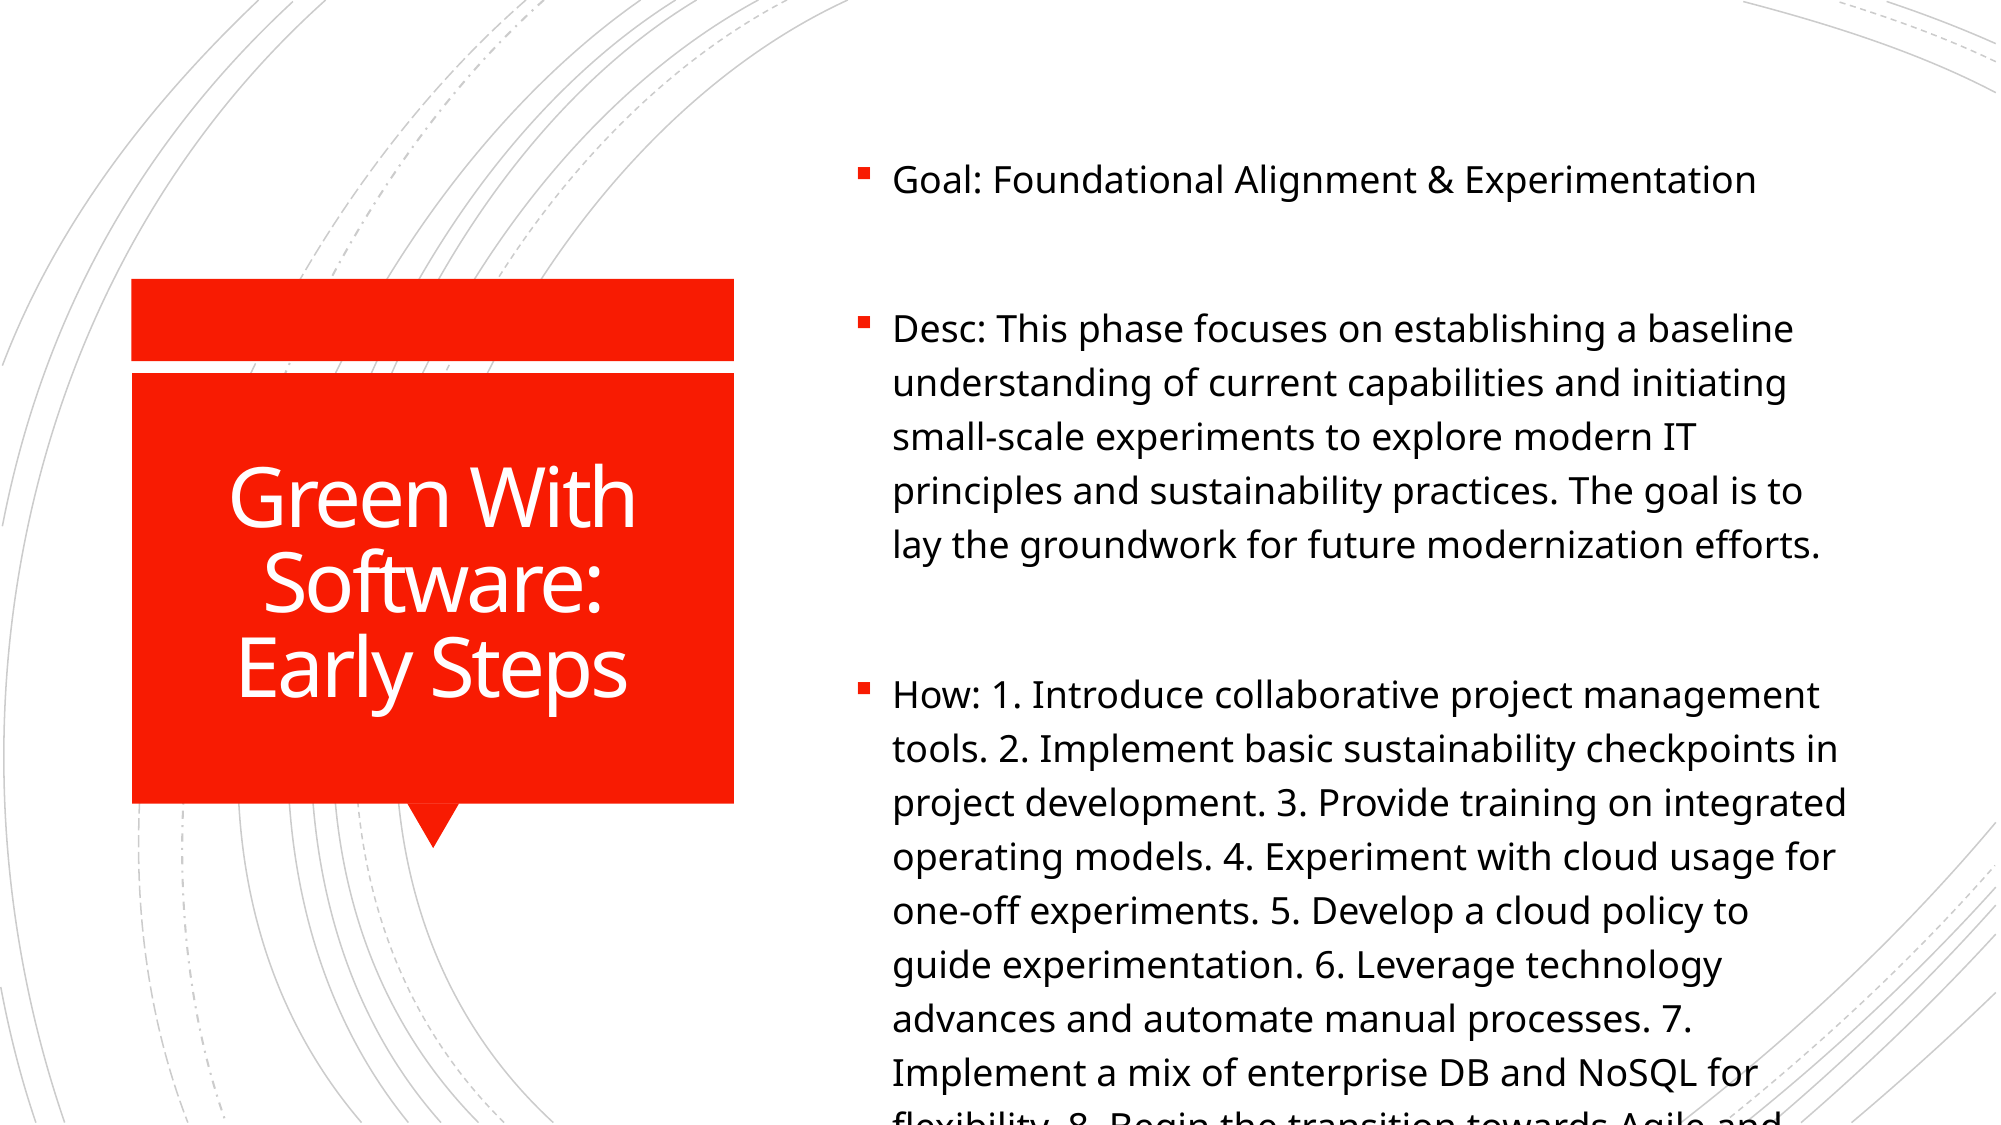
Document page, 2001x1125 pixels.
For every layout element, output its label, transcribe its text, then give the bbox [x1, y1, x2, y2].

title Green With Software: Early Steps [145, 385, 720, 789]
list Goal: Foundational Alignment & Experimentation Desc: This phase focuses on establishing a baseline understanding of current capabilities and initiating small-scale experiments to explore modern IT principles and sustainability practices. The goal is to lay the groundwork for future modernization efforts. How: 1. Introduce collaborative project management tools. 2. Implement basic sustainability checkpoints in project development. 3. Provide training on integrated operating models. 4. Experiment with cloud usage for one-off experiments. 5. Develop a cloud policy to guide experimentation. 6. Leverage technology advances and automate manual processes. 7. Implement a mix of enterprise DB and NoSQL for flexibility. 8. Begin the transition towards Agile and continuous integration. 9. Introduce virtualization for enhanced resource utilization. Who: IT Architect, Project Manager, DevOps Engineer Tools: MongoDB, Jenkins, AWS CLI, CloudFormation, GanttProject, Microsoft Project, Jira, Git-scm [839, 131, 1871, 993]
